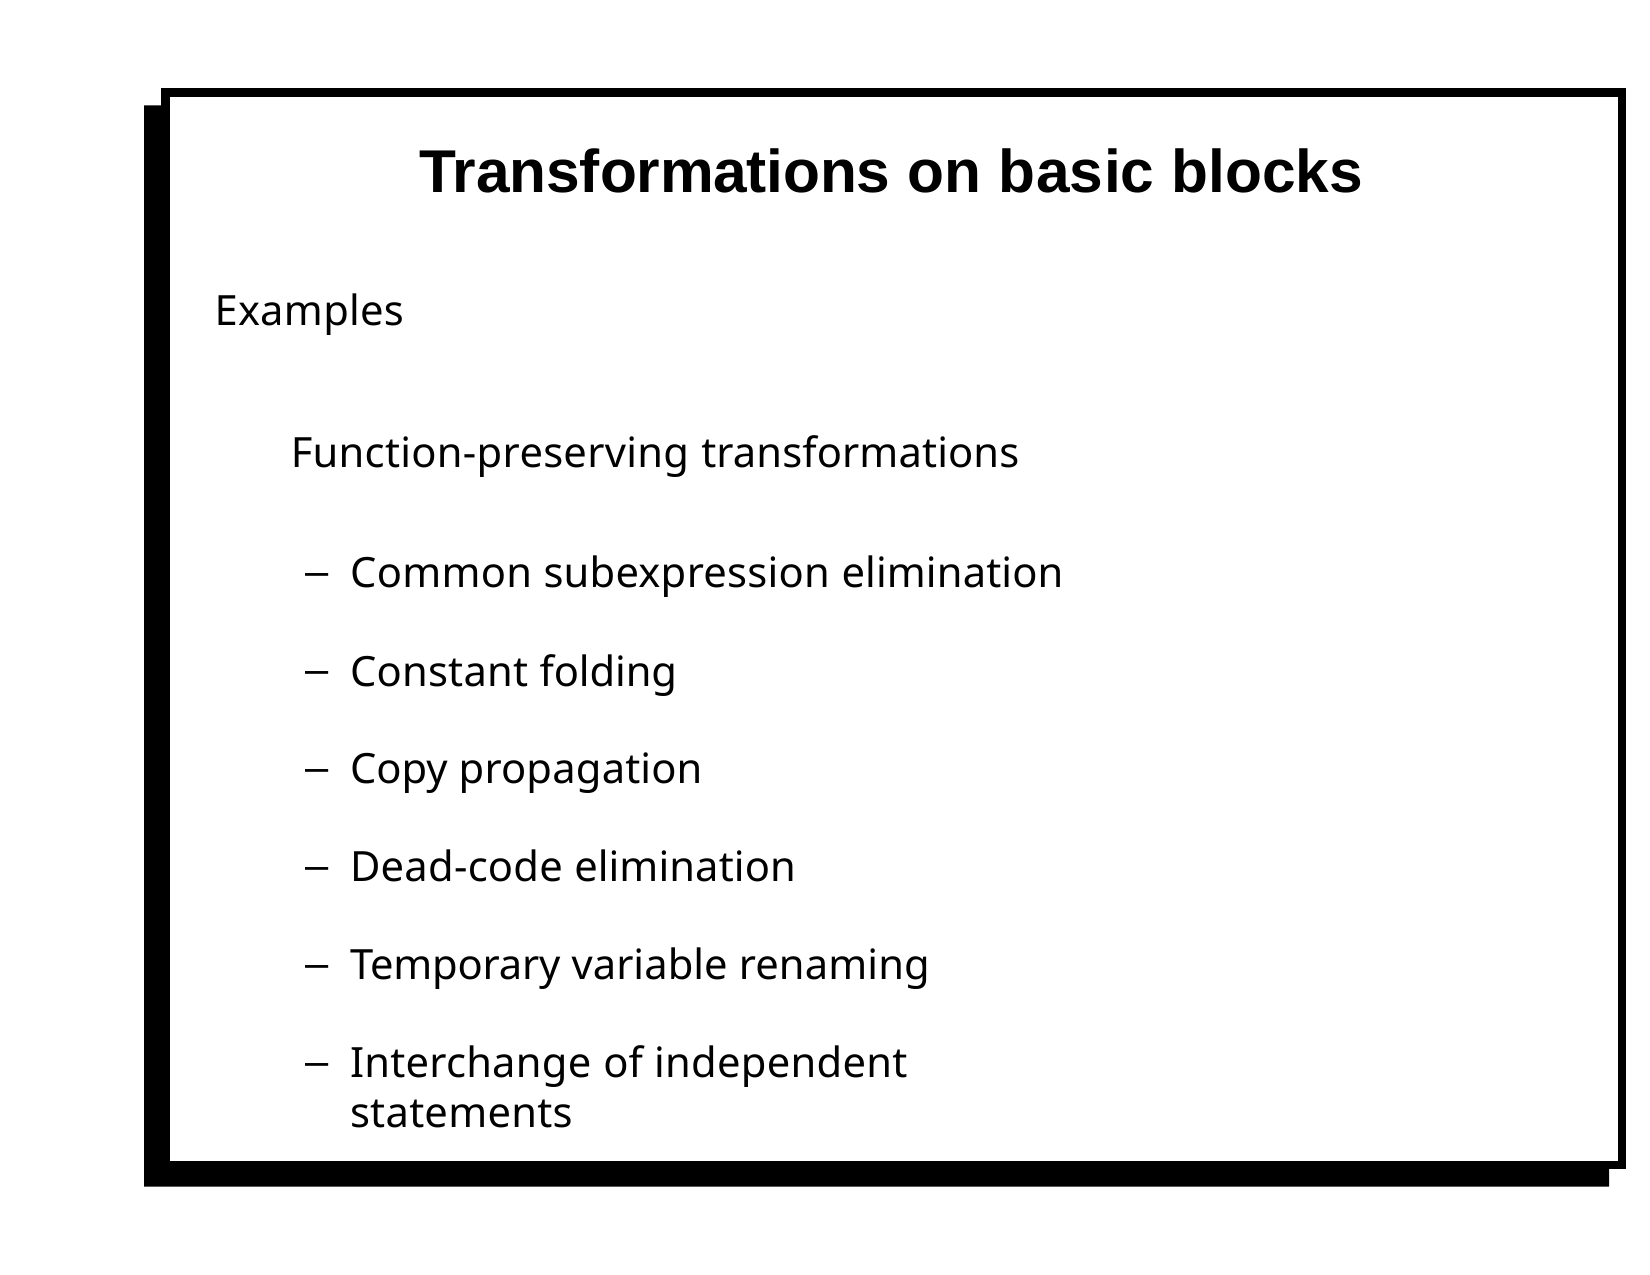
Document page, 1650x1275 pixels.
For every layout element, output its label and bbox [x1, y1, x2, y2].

text_box [143, 88, 1619, 1187]
